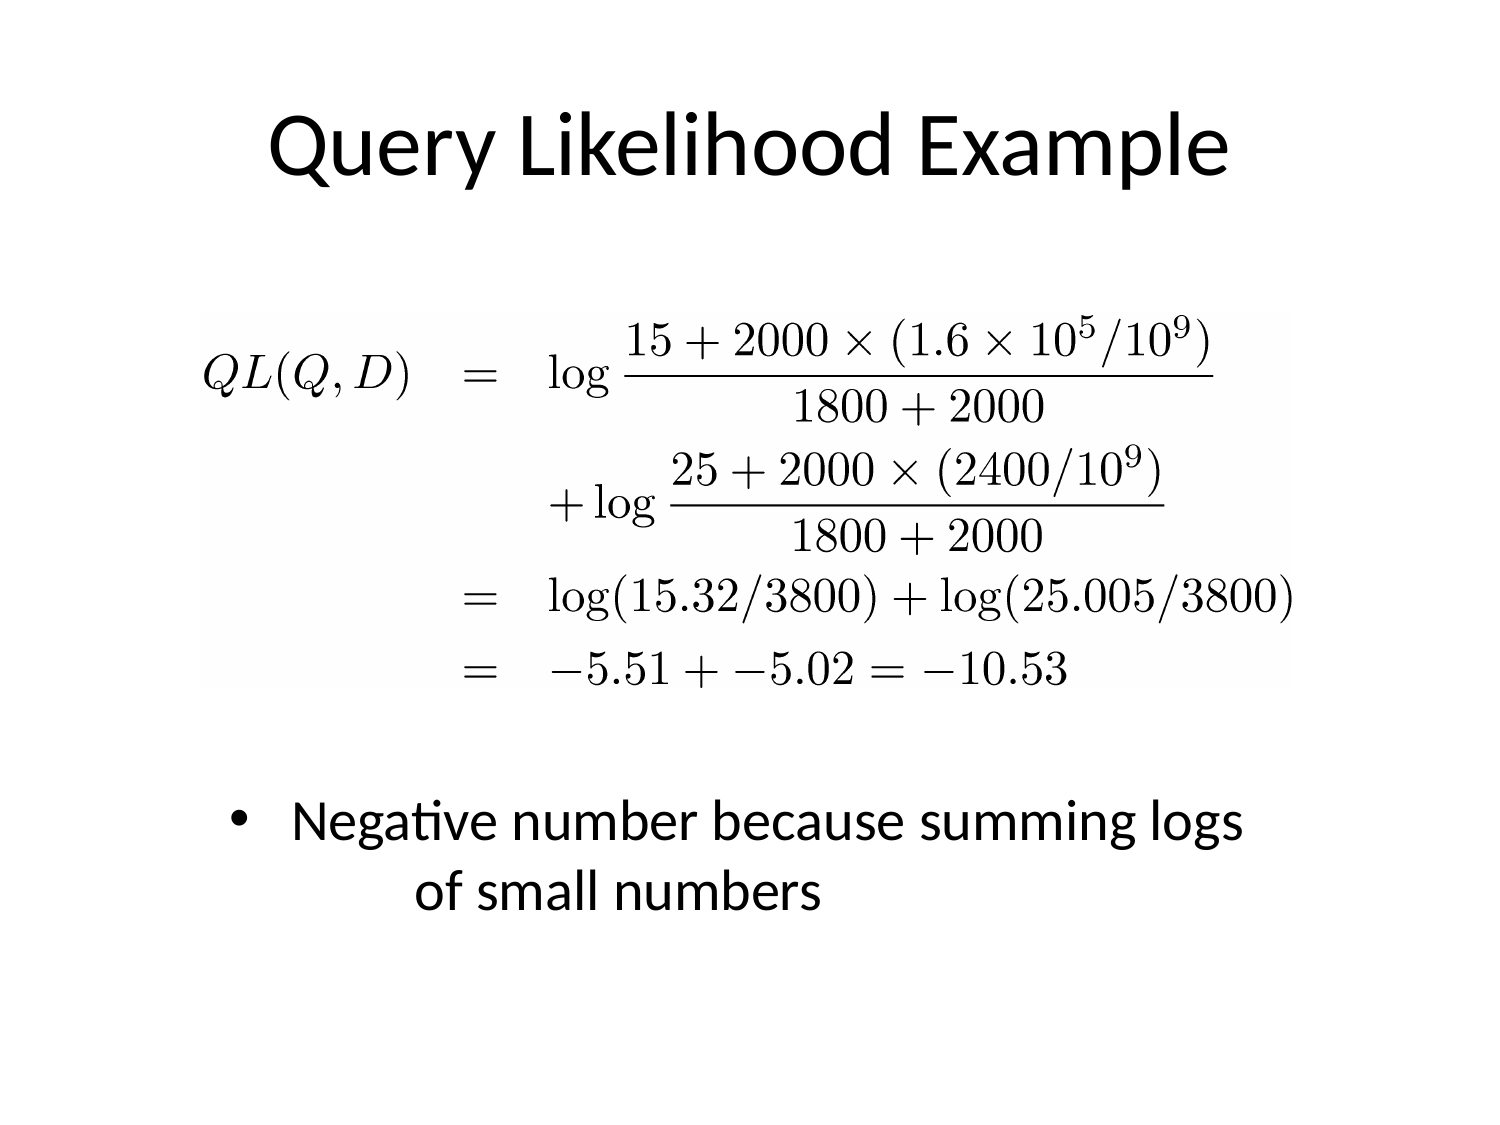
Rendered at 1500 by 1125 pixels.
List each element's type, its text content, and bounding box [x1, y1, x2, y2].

text_box Negative number because summing logs of small numbers [174, 774, 1300, 930]
title Query Likelihood Example [75, 45, 1425, 233]
picture [199, 312, 1292, 688]
